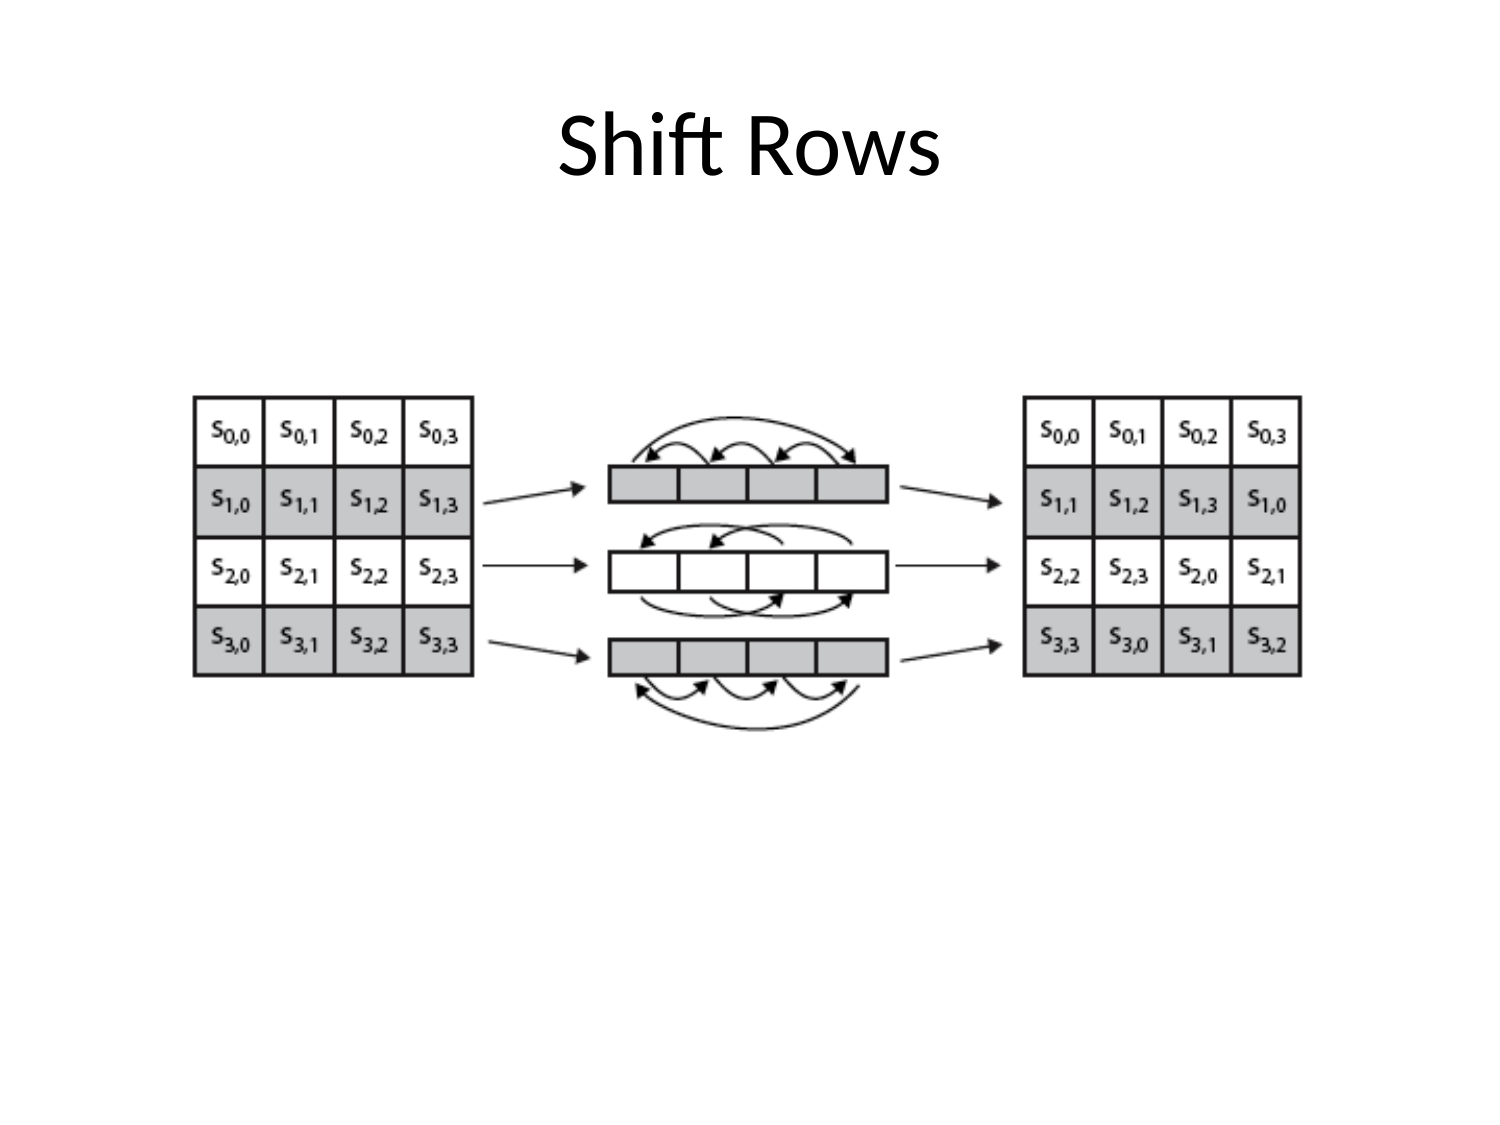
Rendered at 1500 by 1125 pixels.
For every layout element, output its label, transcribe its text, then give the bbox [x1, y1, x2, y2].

picture [162, 369, 1338, 756]
title Shift Rows [75, 45, 1425, 233]
